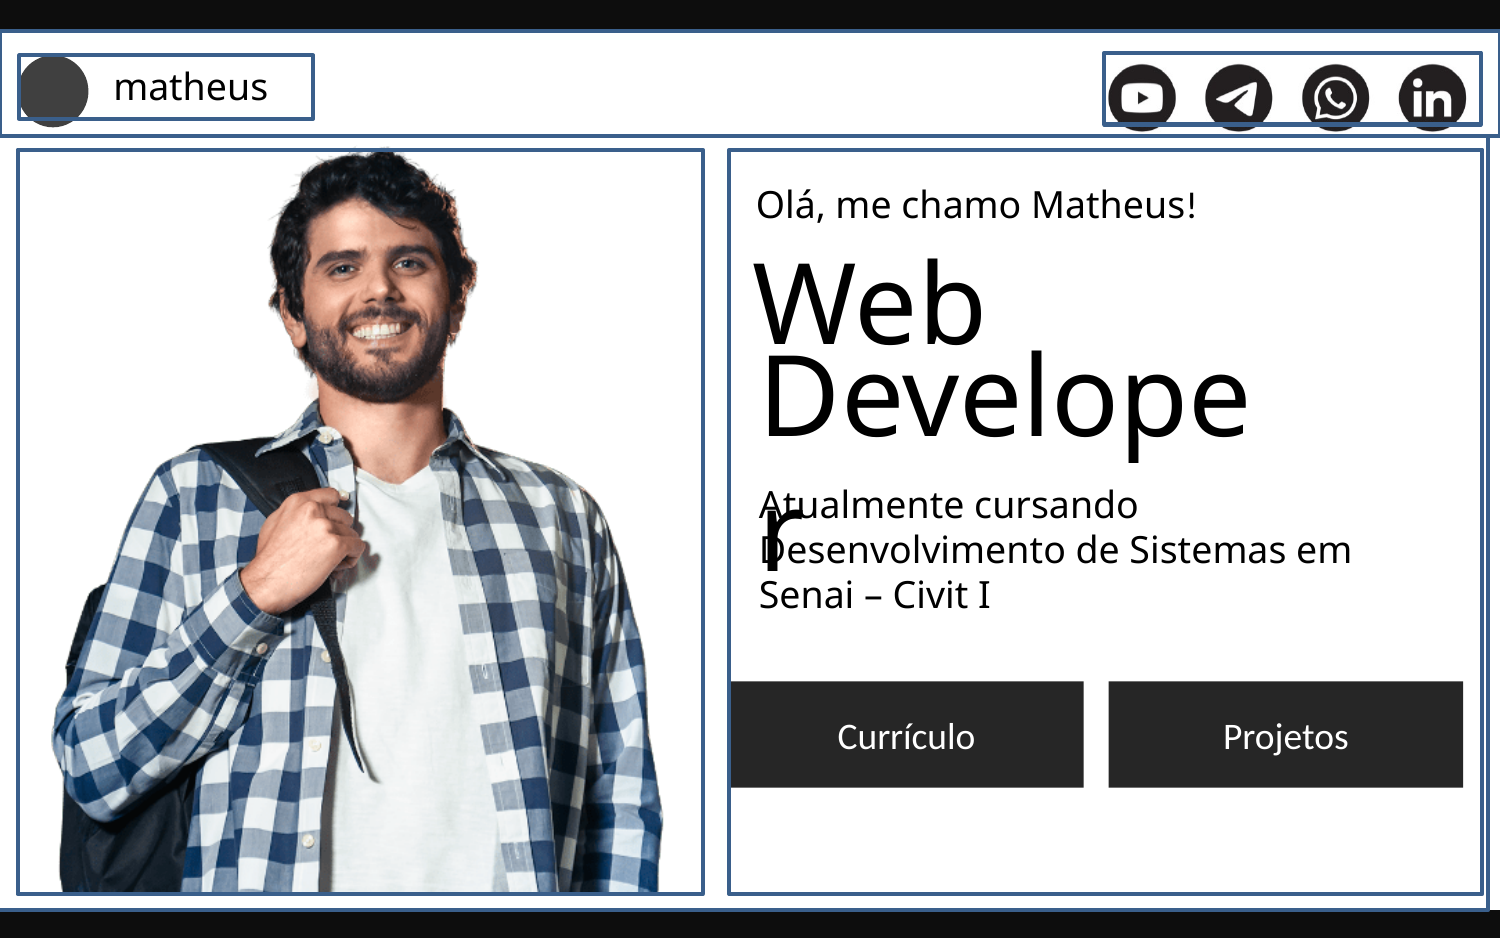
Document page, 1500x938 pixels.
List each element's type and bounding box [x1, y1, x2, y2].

text_box [0, 0, 1500, 29]
text_box [0, 29, 1500, 134]
text_box [0, 908, 1500, 938]
text_box [727, 148, 1484, 896]
picture [1074, 52, 1500, 137]
text_box [17, 53, 315, 121]
picture [17, 123, 684, 895]
text_box [0, 134, 1490, 912]
text_box [688, 148, 705, 896]
